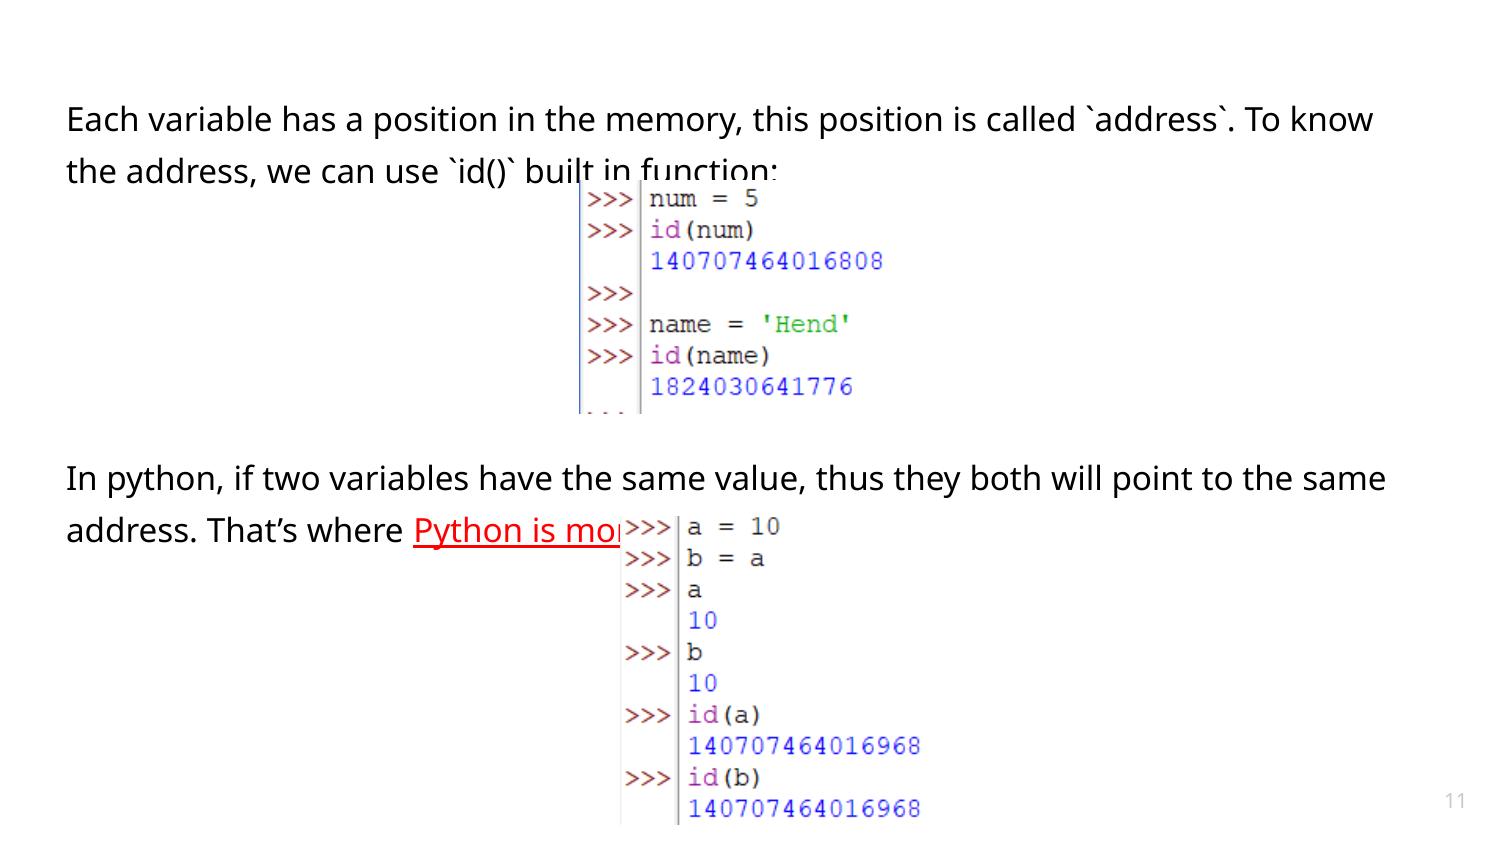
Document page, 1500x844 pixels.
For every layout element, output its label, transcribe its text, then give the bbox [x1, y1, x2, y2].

slide_number ‹#› [1392, 767, 1483, 833]
picture [579, 180, 921, 414]
picture [619, 516, 960, 825]
list Each variable has a position in the memory, this position is called `address`. To know the address, we can use `id()` built in function: In python, if two variables have the same value, thus they both will point to the same address. That’s where Python is more memory efficient. [51, 73, 1449, 781]
